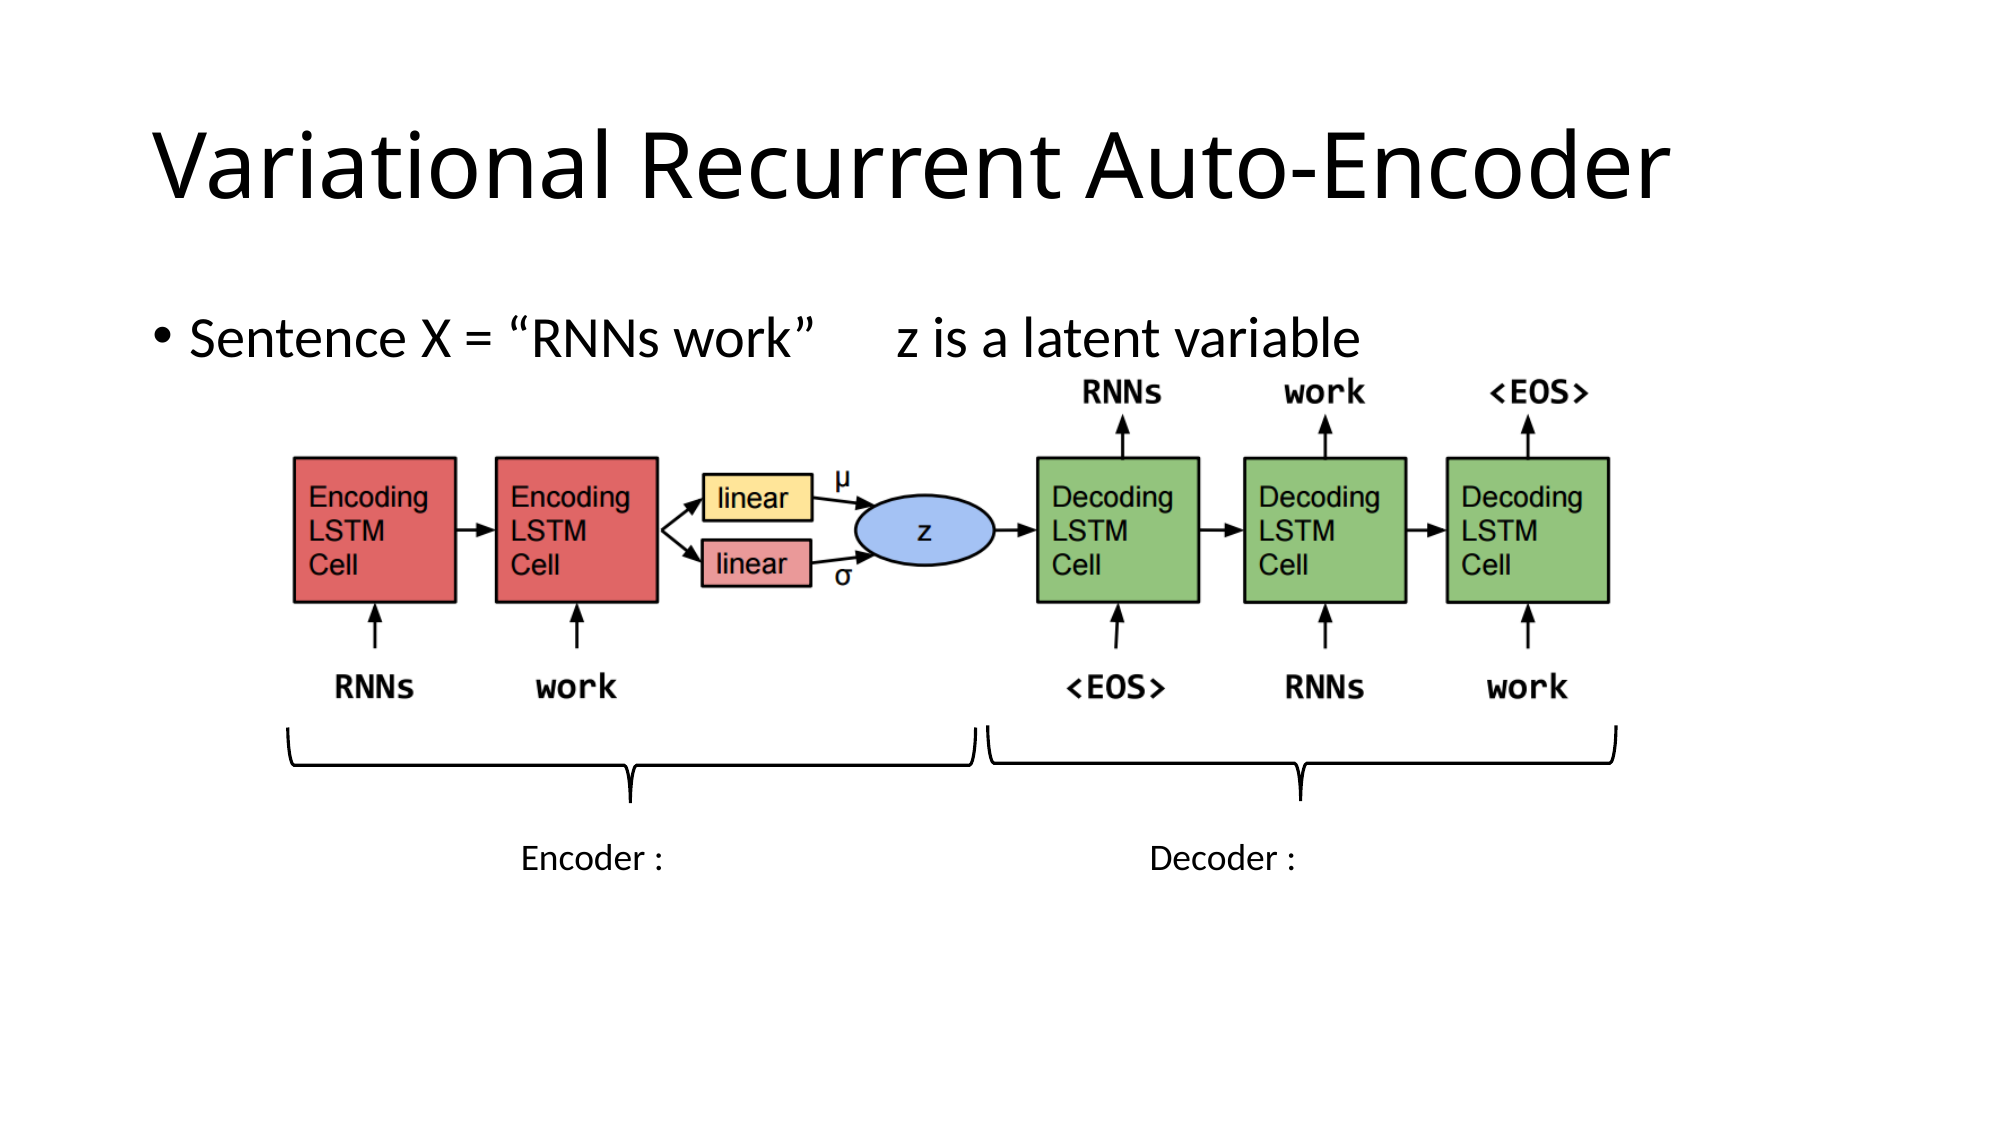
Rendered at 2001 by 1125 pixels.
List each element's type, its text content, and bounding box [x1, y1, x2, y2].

picture [287, 371, 1616, 706]
title Variational Recurrent Auto-Encoder [137, 59, 1863, 278]
text_box [286, 727, 978, 804]
list Sentence X = “RNNs work” z is a latent variable [137, 299, 1863, 1125]
text_box [986, 725, 1618, 802]
